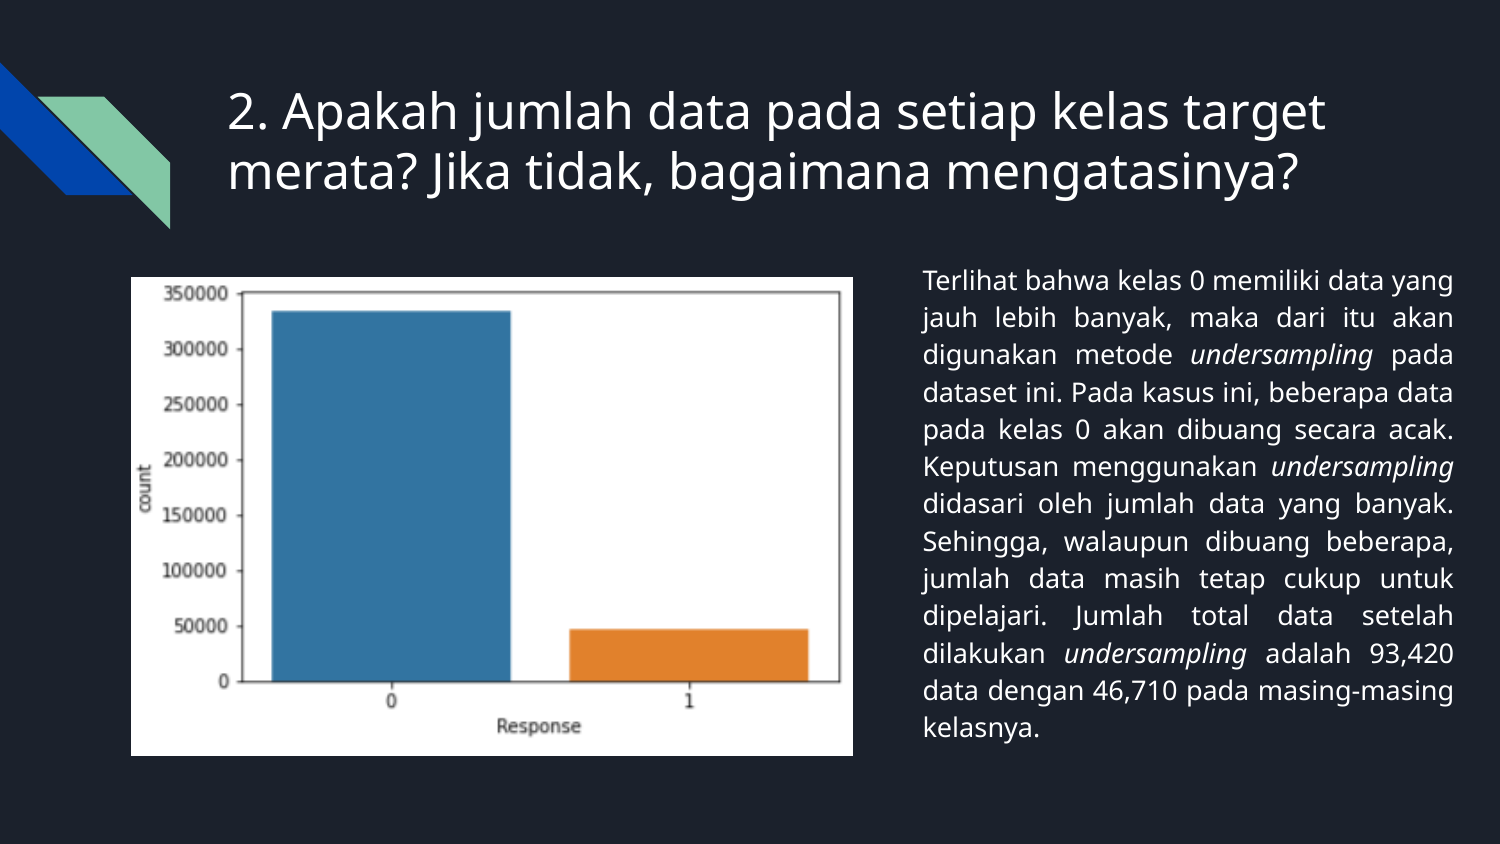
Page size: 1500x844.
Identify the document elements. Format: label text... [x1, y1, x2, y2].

picture [130, 277, 853, 756]
title 2. Apakah jumlah data pada setiap kelas target merata? Jika tidak, bagaimana mengatasinya? [212, 64, 1368, 215]
list Terlihat bahwa kelas 0 memiliki data yang jauh lebih banyak, maka dari itu akan digunakan metode undersampling pada dataset ini. Pada kasus ini, beberapa data pada kelas 0 akan dibuang secara acak. Keputusan menggunakan undersampling didasari oleh jumlah data yang banyak. Sehingga, walaupun dibuang beberapa, jumlah data masih tetap cukup untuk dipelajari. Jumlah total data setelah dilakukan undersampling adalah 93,420 data dengan 46,710 pada masing-masing kelasnya. [907, 243, 1470, 790]
